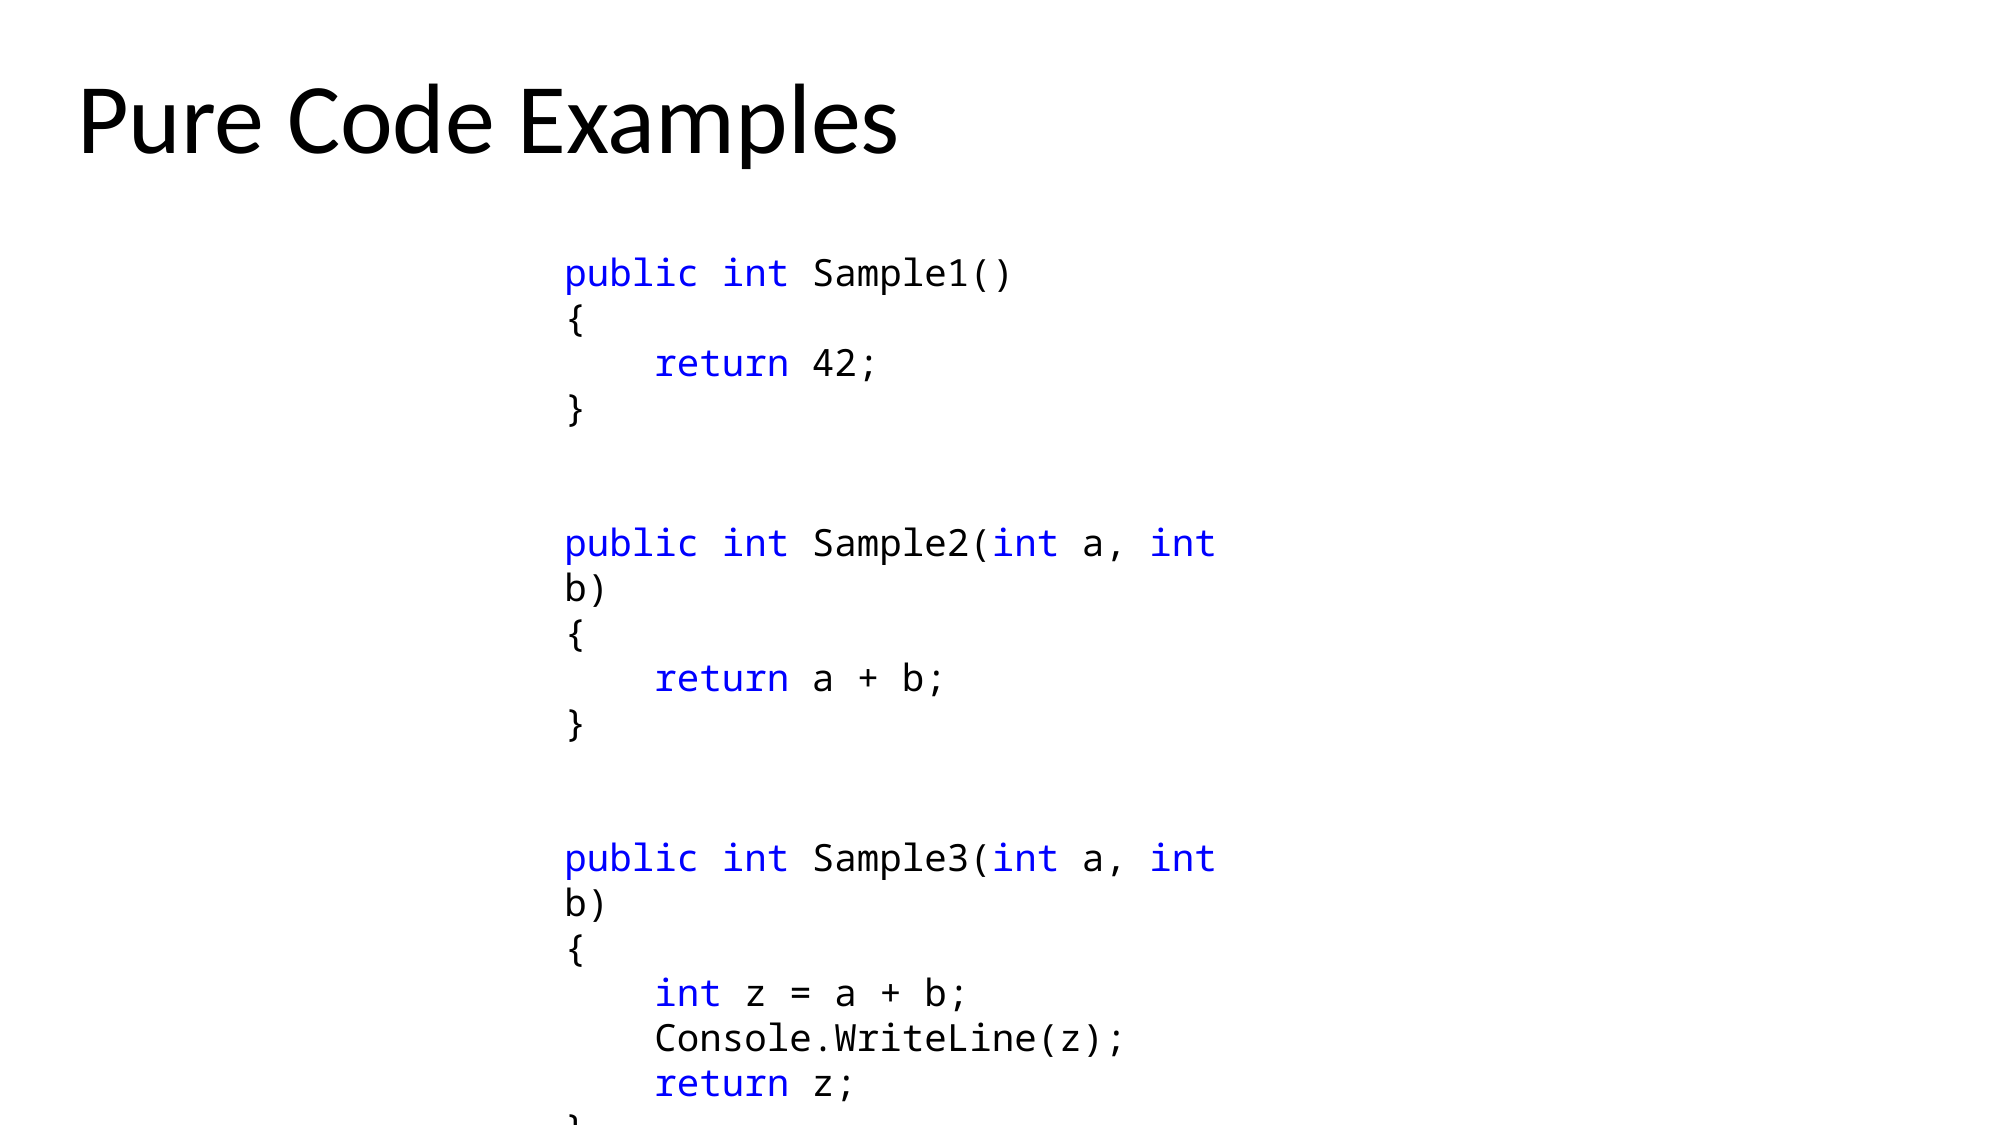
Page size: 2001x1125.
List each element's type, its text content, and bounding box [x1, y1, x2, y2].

text_box Pure Code Examples [62, 46, 1907, 183]
text_box public int Sample1() { return 42; } public int Sample2(int a, int b) { return a + b; } public int Sample3(int a, int b) { int z = a + b; Console.WriteLine(z); return z; } [549, 241, 1281, 1075]
